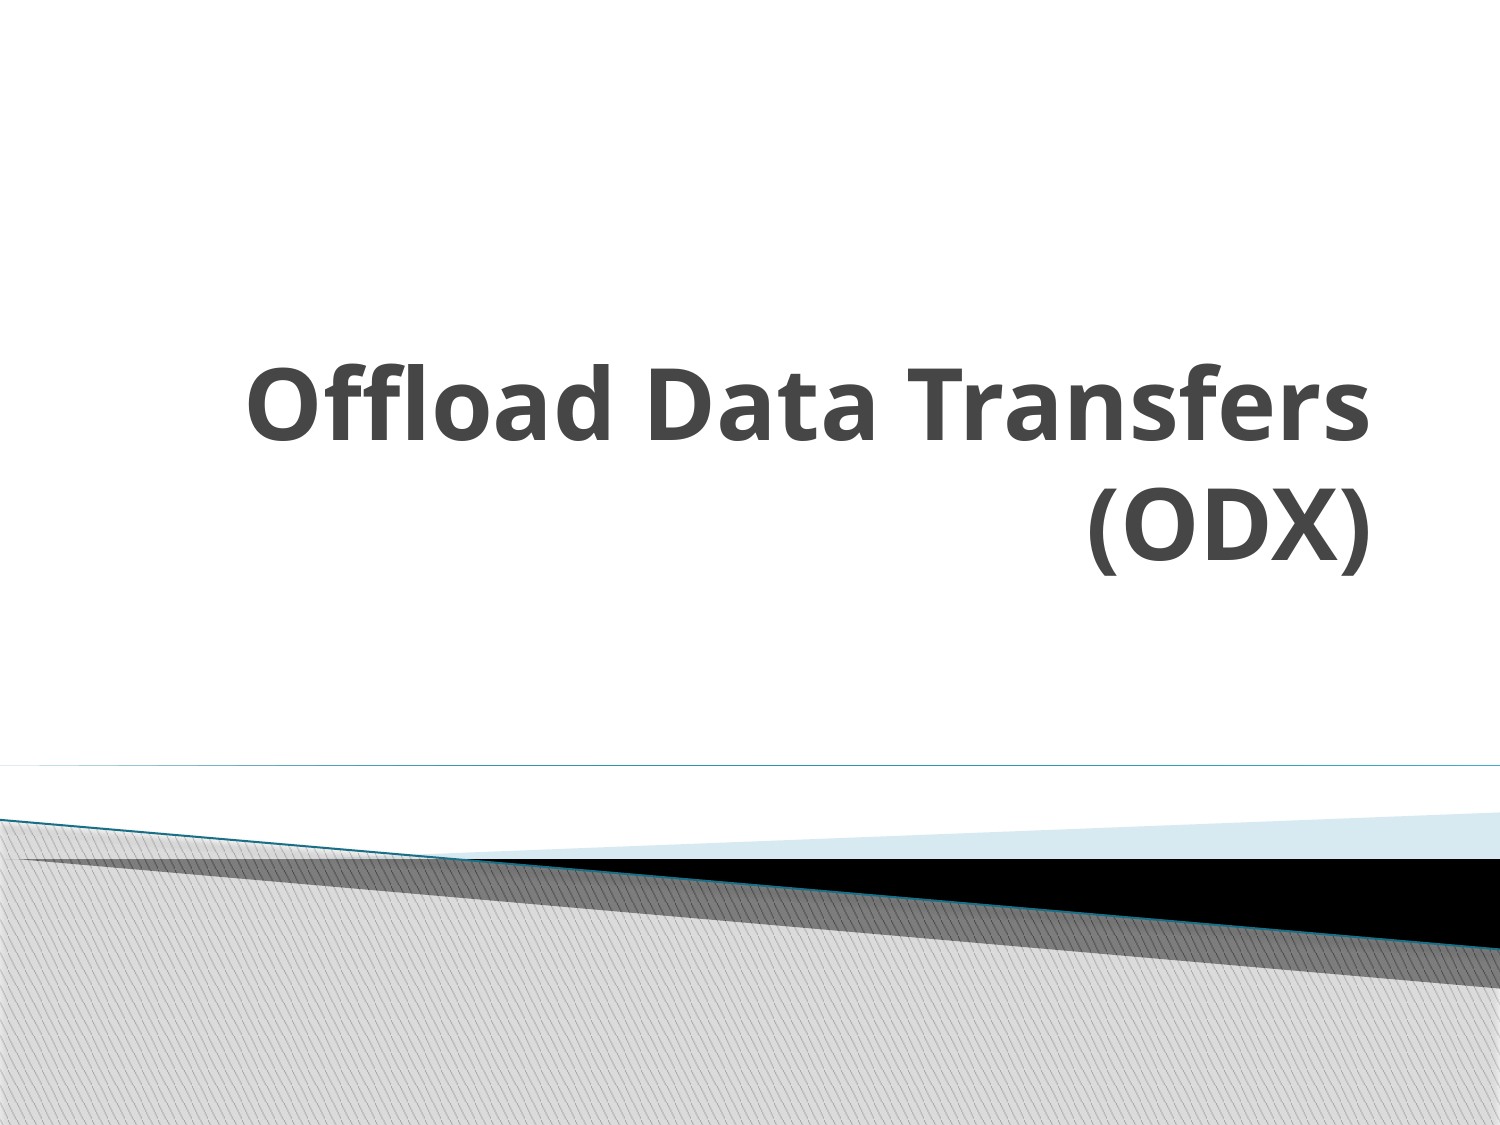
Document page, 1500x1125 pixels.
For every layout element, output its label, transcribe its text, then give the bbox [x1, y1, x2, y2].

title Offload Data Transfers (ODX) [112, 287, 1388, 588]
picture [5, 859, 1500, 989]
